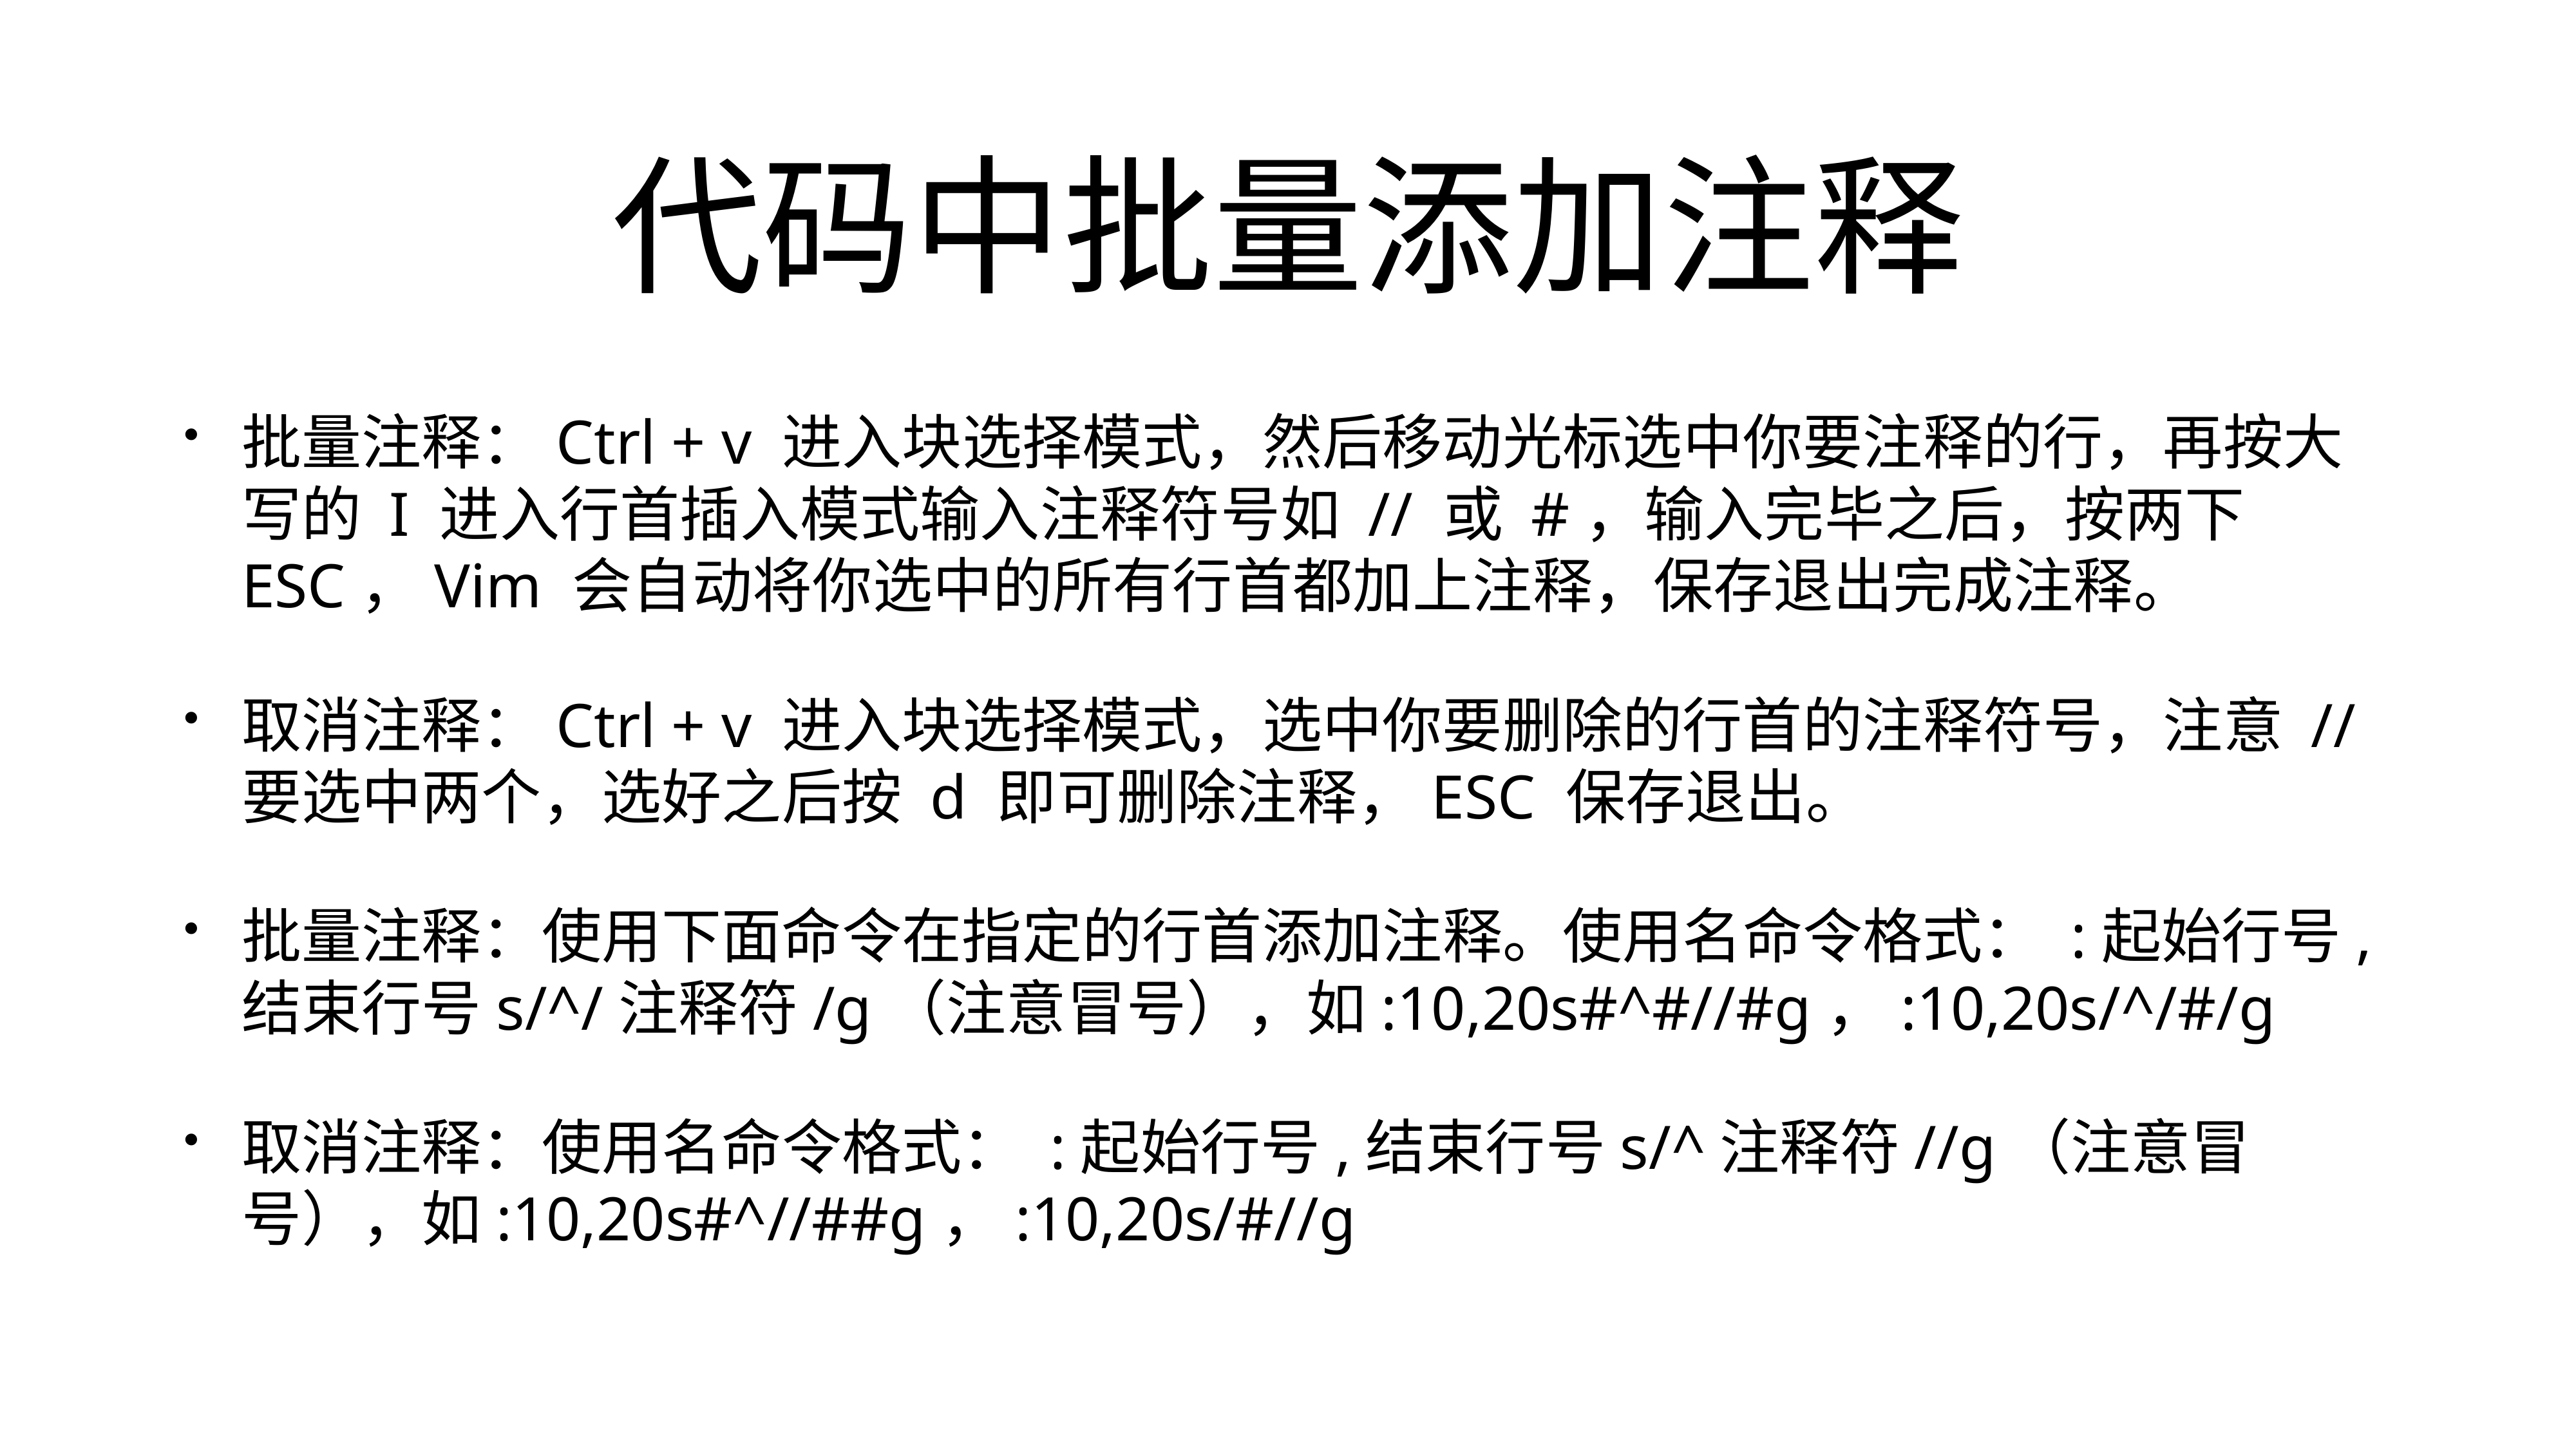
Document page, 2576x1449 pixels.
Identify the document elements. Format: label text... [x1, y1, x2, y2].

list 批量注释：Ctrl + v 进入块选择模式，然后移动光标选中你要注释的行，再按大写的 I 进入行首插入模式输入注释符号如 // 或 #，输入完毕之后，按两下 ESC，Vim 会自动将你选中的所有行首都加上注释，保存退出完成注释。 取消注释：Ctrl + v 进入块选择模式，选中你要删除的行首的注释符号，注意 // 要选中两个，选好之后按 d 即可删除注释，ESC 保存退出。 批量注释：使用下面命令在指定的行首添加注释。使用名命令格式： :起始行号,结束行号s/^/注释符/g（注意冒号），如:10,20s#^#//#g，:10,20s/^/#/g 取消注释：使用名命令格式： :起始行号,结束行号s/^注释符//g（注意冒号），如:10,20s#^//##g，:10,20s/#//g [178, 341, 2398, 1316]
title 代码中批量添加注释 [178, 100, 2398, 341]
